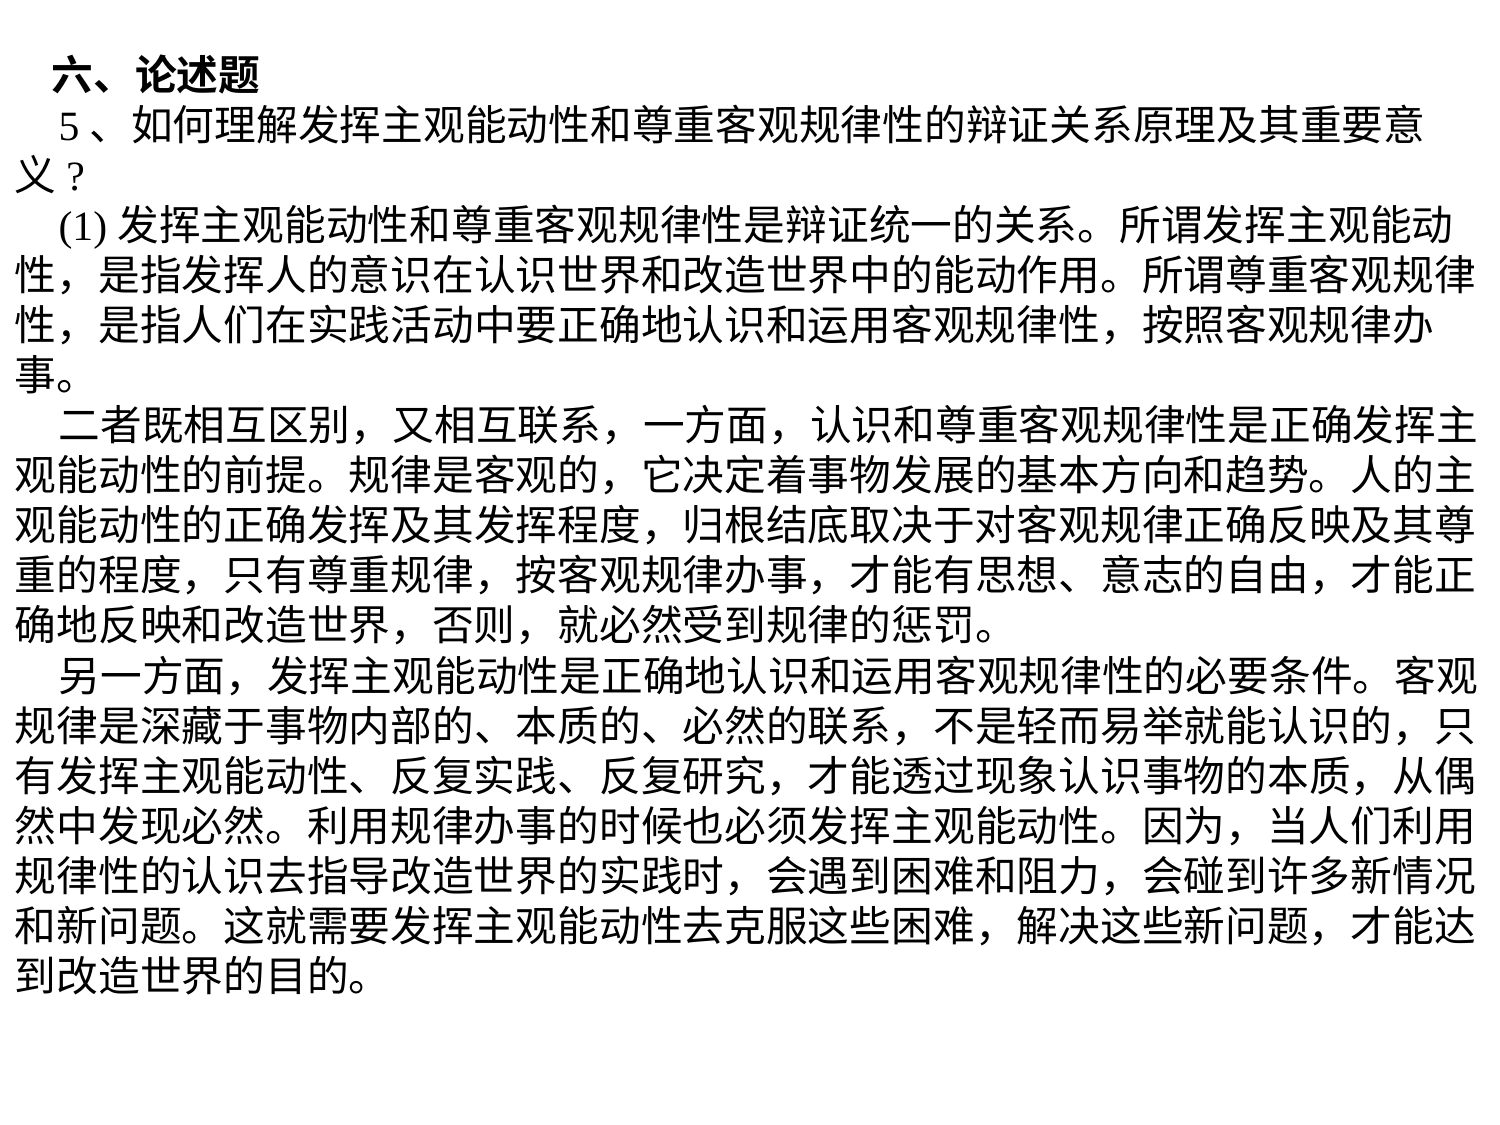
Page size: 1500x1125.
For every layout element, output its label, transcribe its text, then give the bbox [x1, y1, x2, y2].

text_box 六、论述题 5、如何理解发挥主观能动性和尊重客观规律性的辩证关系原理及其重要意义? (1)发挥主观能动性和尊重客观规律性是辩证统一的关系。所谓发挥主观能动性，是指发挥人的意识在认识世界和改造世界中的能动作用。所谓尊重客观规律性，是指人们在实践活动中要正确地认识和运用客观规律性，按照客观规律办事。 二者既相互区别，又相互联系，一方面，认识和尊重客观规律性是正确发挥主观能动性的前提。规律是客观的，它决定着事物发展的基本方向和趋势。人的主观能动性的正确发挥及其发挥程度，归根结底取决于对客观规律正确反映及其尊重的程度，只有尊重规律，按客观规律办事，才能有思想、意志的自由，才能正确地反映和改造世界，否则，就必然受到规律的惩罚。 另一方面，发挥主观能动性是正确地认识和运用客观规律性的必要条件。客观规律是深藏于事物内部的、本质的、必然的联系，不是轻而易举就能认识的，只有发挥主观能动性、反复实践、反复研究，才能透过现象认识事物的本质，从偶然中发现必然。利用规律办事的时候也必须发挥主观能动性。因为，当人们利用规律性的认识去指导改造世界的实践时，会遇到困难和阻力，会碰到许多新情况和新问题。这就需要发挥主观能动性去克服这些困难，解决这些新问题，才能达到改造世界的目的。 [0, 41, 1500, 1007]
